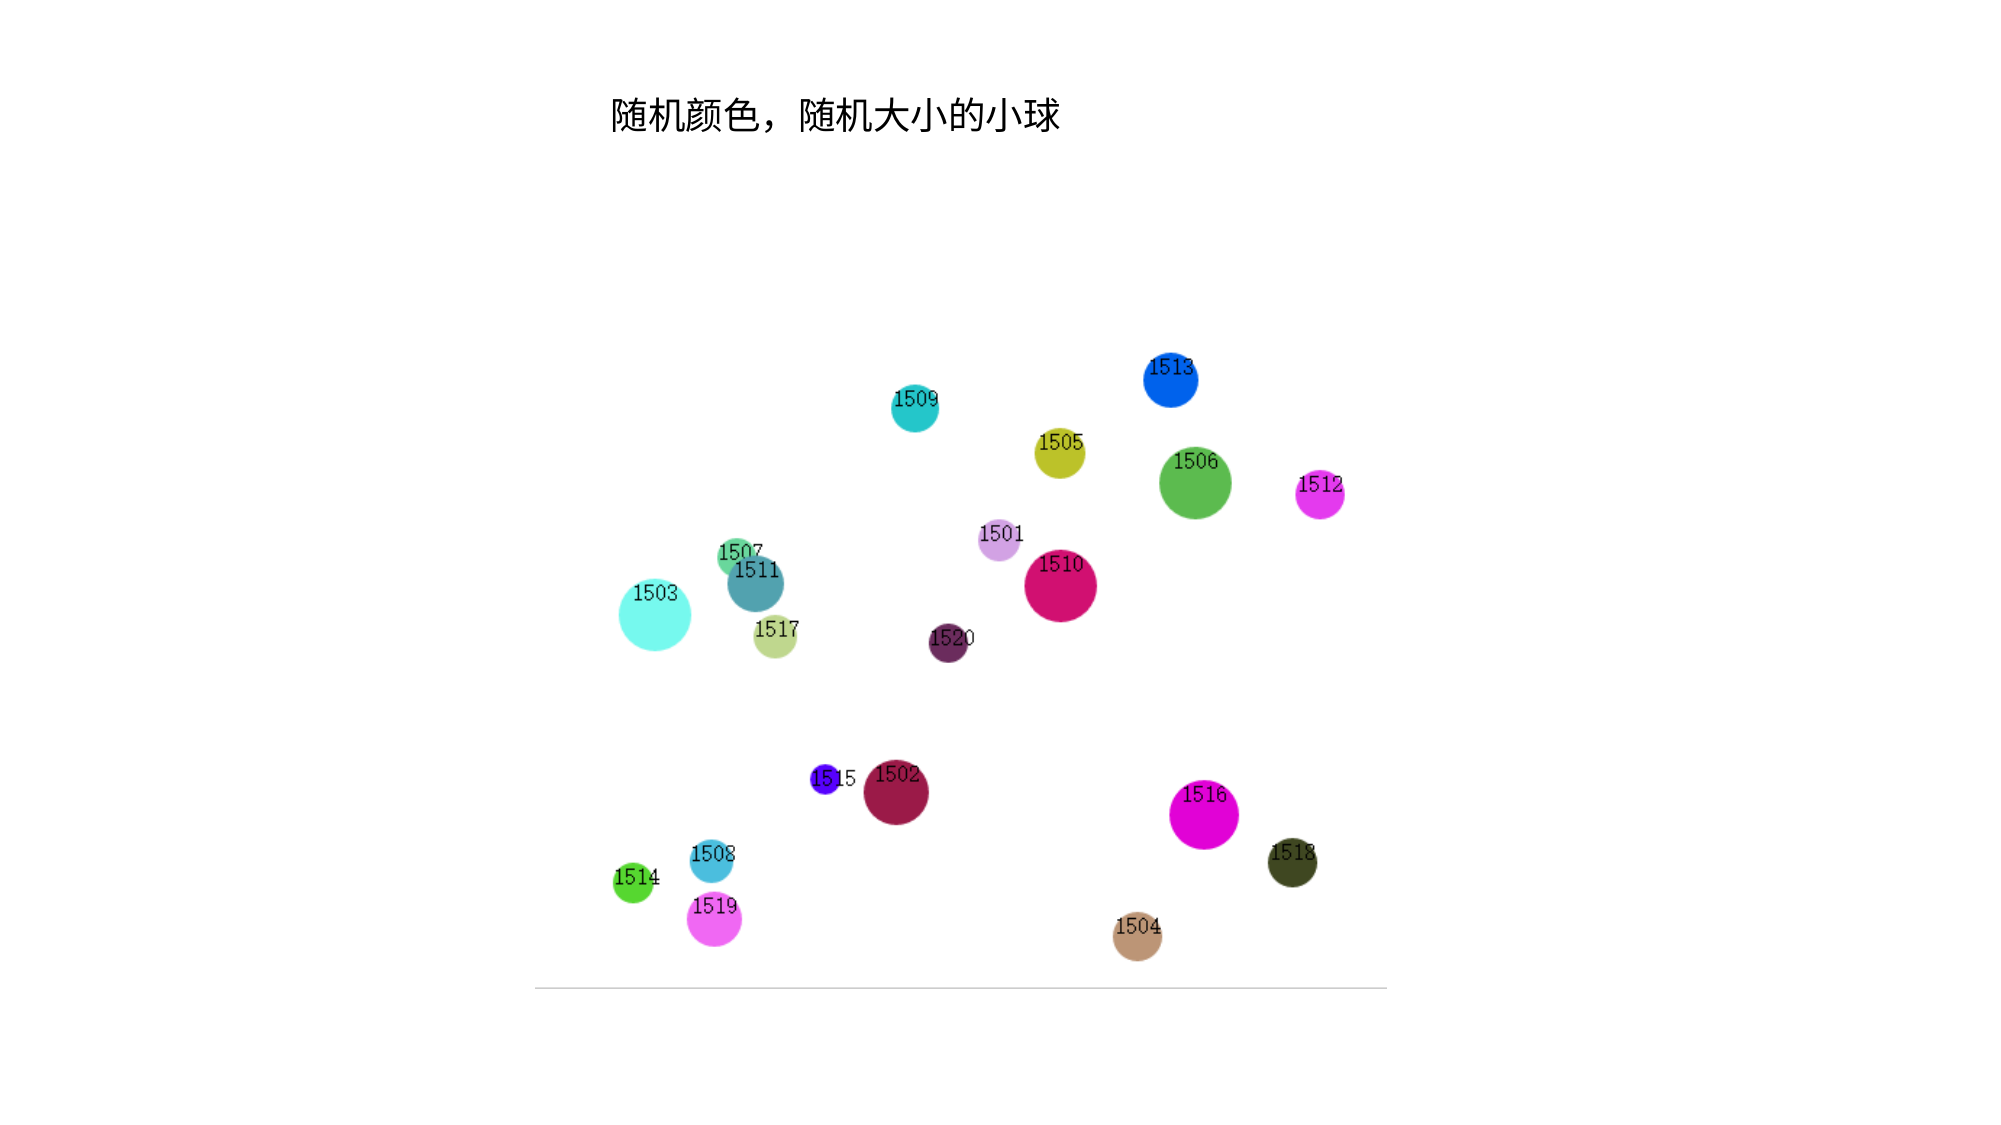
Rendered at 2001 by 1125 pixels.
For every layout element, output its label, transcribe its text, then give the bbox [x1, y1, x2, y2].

picture [535, 266, 1387, 989]
text_box 随机颜色，随机大小的小球 [595, 84, 1192, 144]
